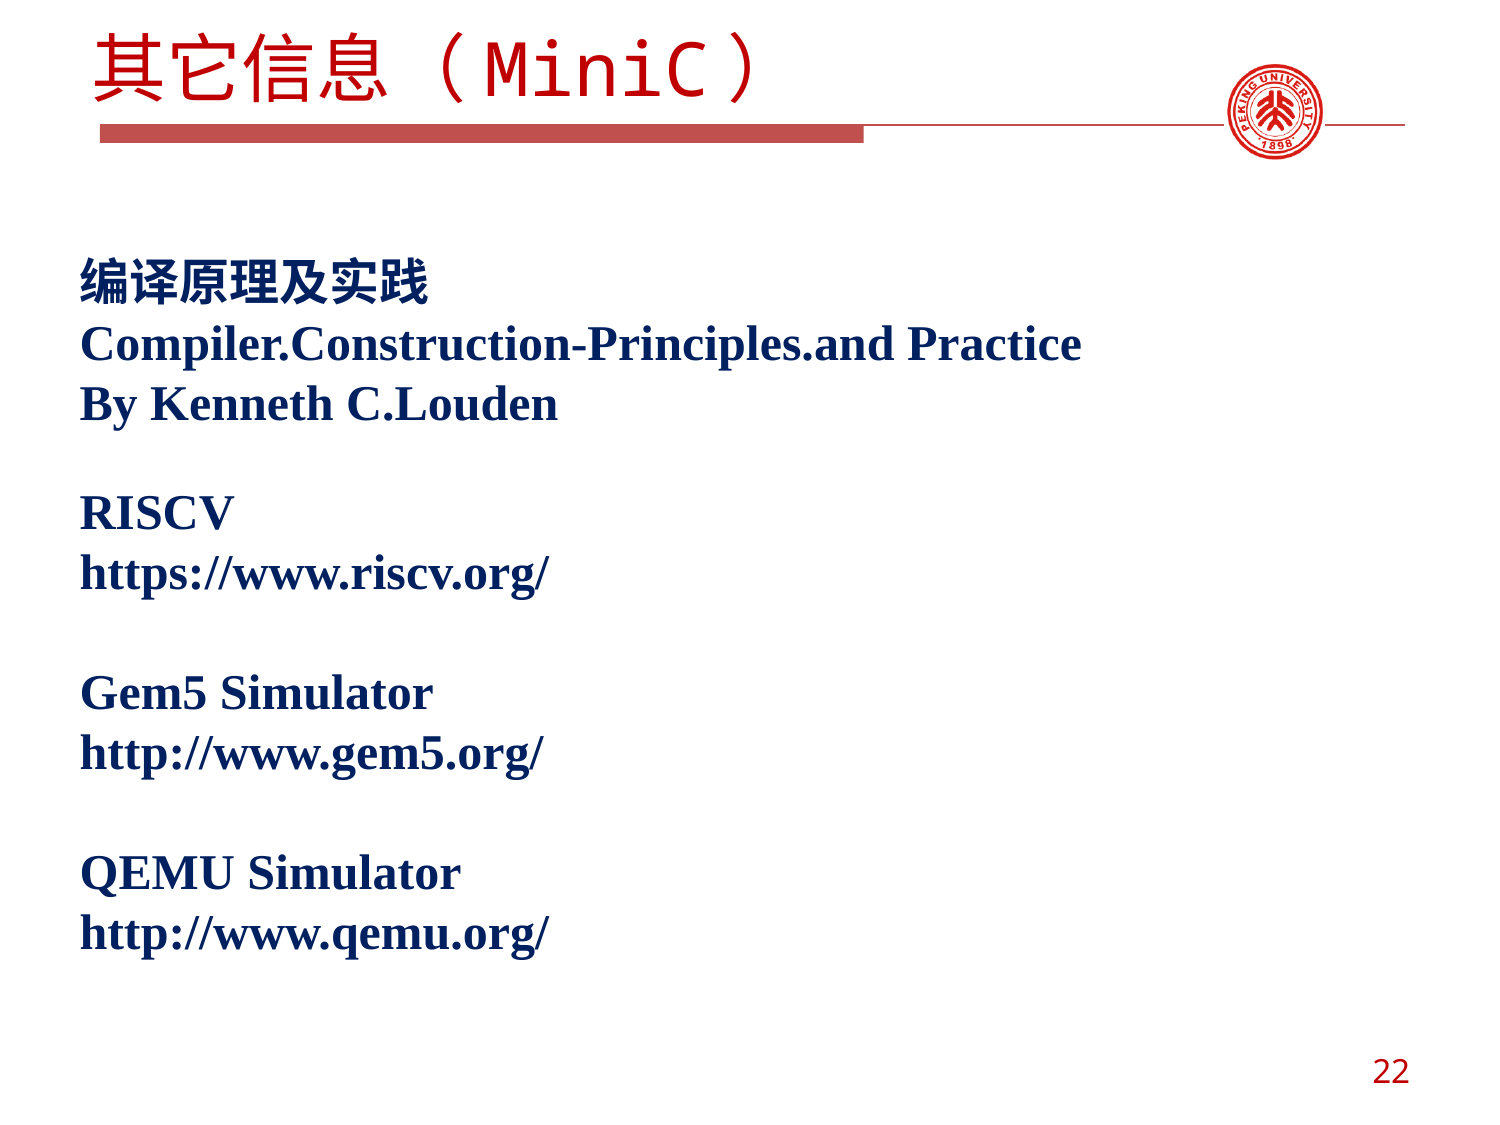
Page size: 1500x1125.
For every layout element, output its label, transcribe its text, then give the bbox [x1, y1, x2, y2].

title 其它信息（MiniC） [76, 0, 1425, 134]
text_box RISCV https://www.riscv.org/ Gem5 Simulator http://www.gem5.org/ QEMU Simulator http://www.qemu.org/ [64, 471, 1483, 967]
picture [1224, 134, 1325, 162]
slide_number 22 [1074, 1042, 1425, 1103]
text_box 编译原理及实践 Compiler.Construction-Principles.and Practice By Kenneth C.Louden [64, 243, 1500, 439]
